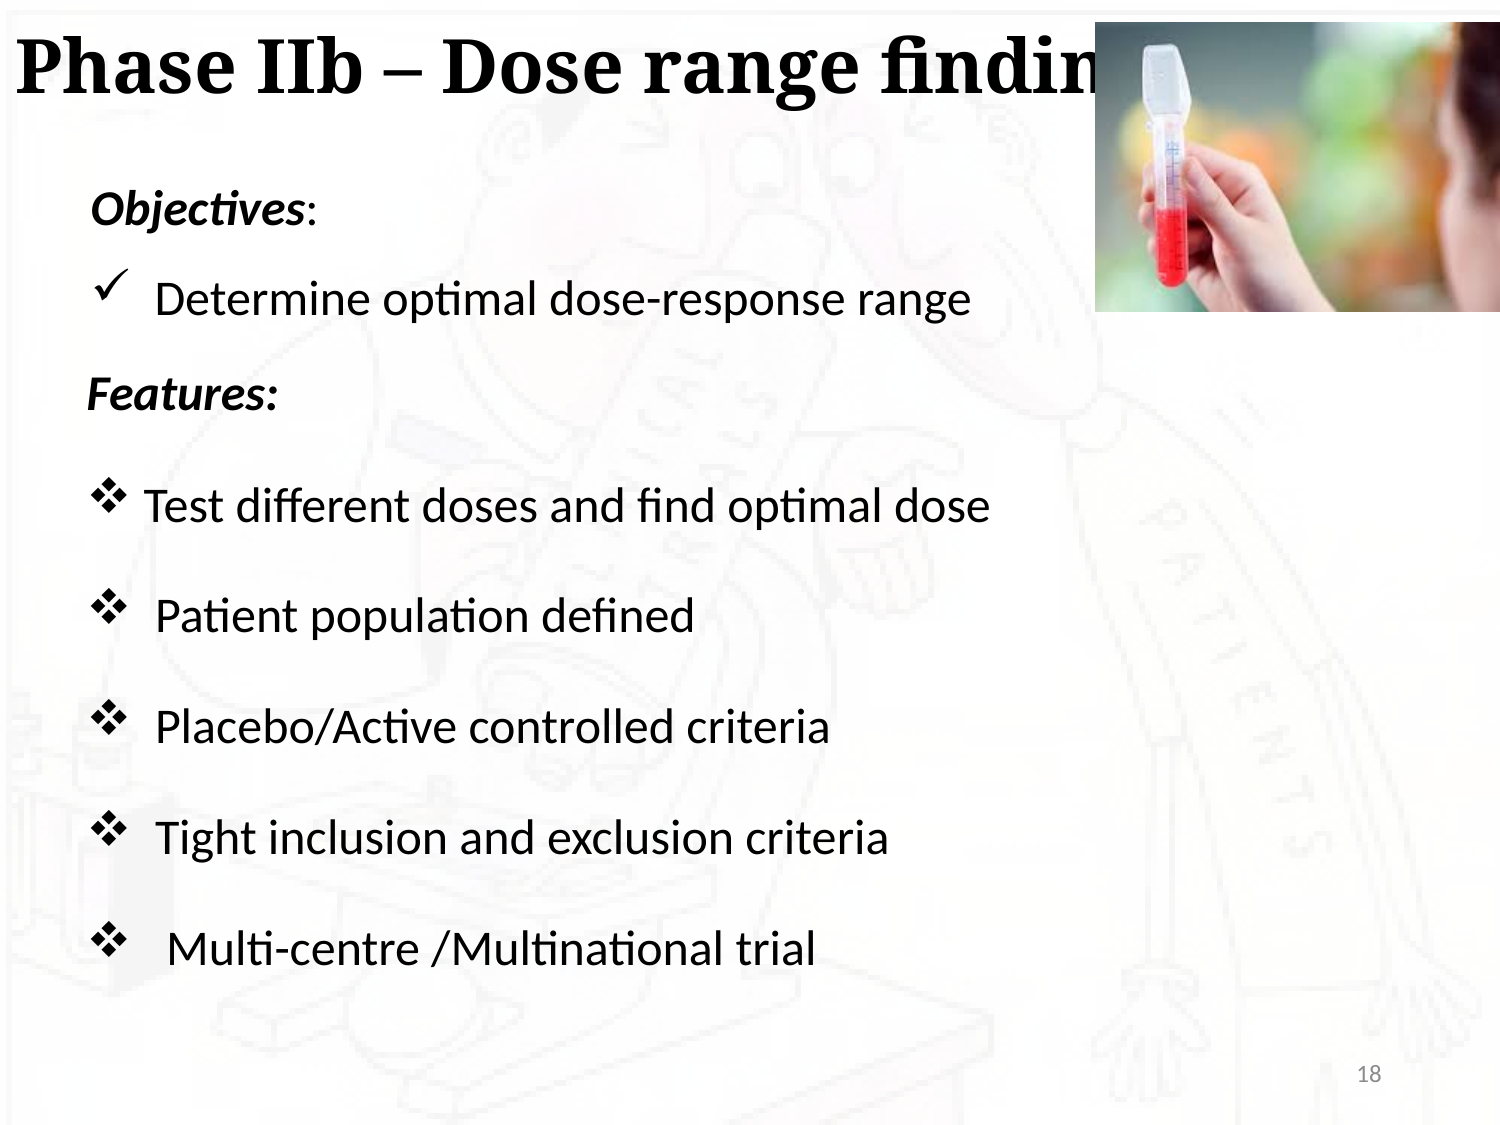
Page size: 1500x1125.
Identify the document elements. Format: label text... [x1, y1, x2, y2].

title Phase IIb – Dose range finding [0, 0, 1294, 138]
list Features: Test different doses and find optimal dose Patient population defined Placebo/Active controlled criteria Tight inclusion and exclusion criteria Multi-centre /Multinational trial [71, 278, 1452, 1103]
picture [1095, 22, 1500, 312]
slide_number 18 [1059, 1042, 1397, 1103]
text_box Objectives: Determine optimal dose-response range [75, 137, 1048, 333]
